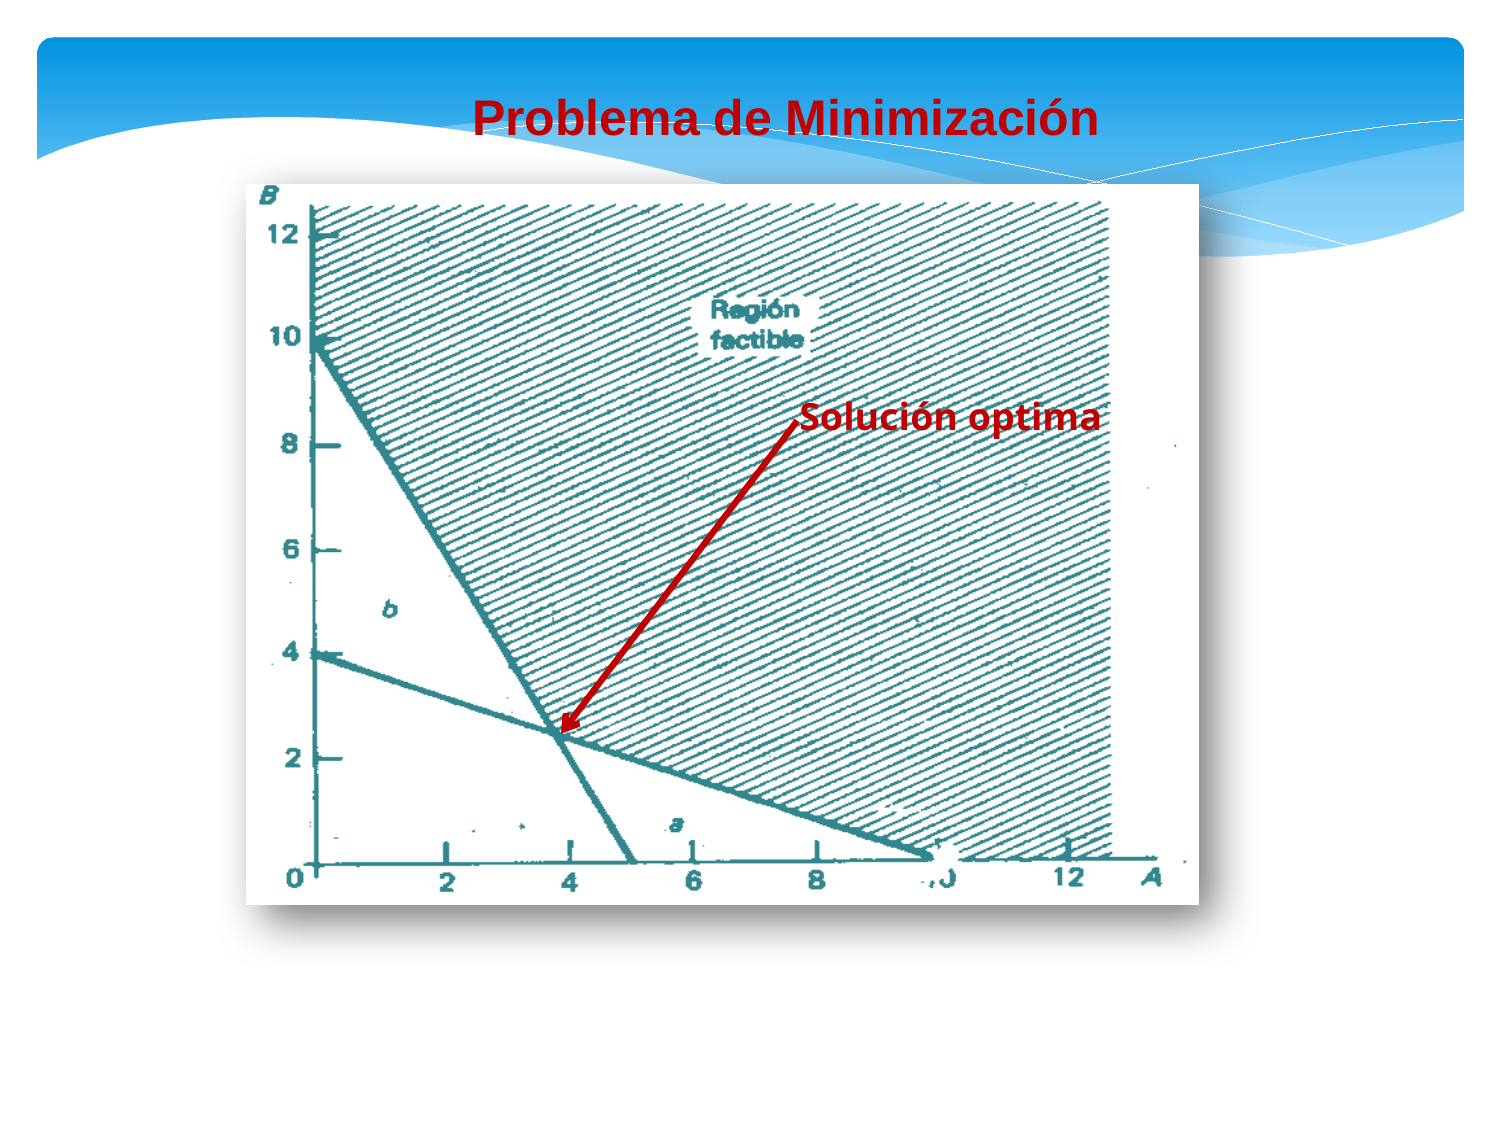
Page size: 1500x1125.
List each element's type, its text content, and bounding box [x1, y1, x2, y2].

picture [246, 184, 1200, 906]
text_box Problema de Minimización [457, 78, 1130, 153]
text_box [560, 420, 798, 735]
